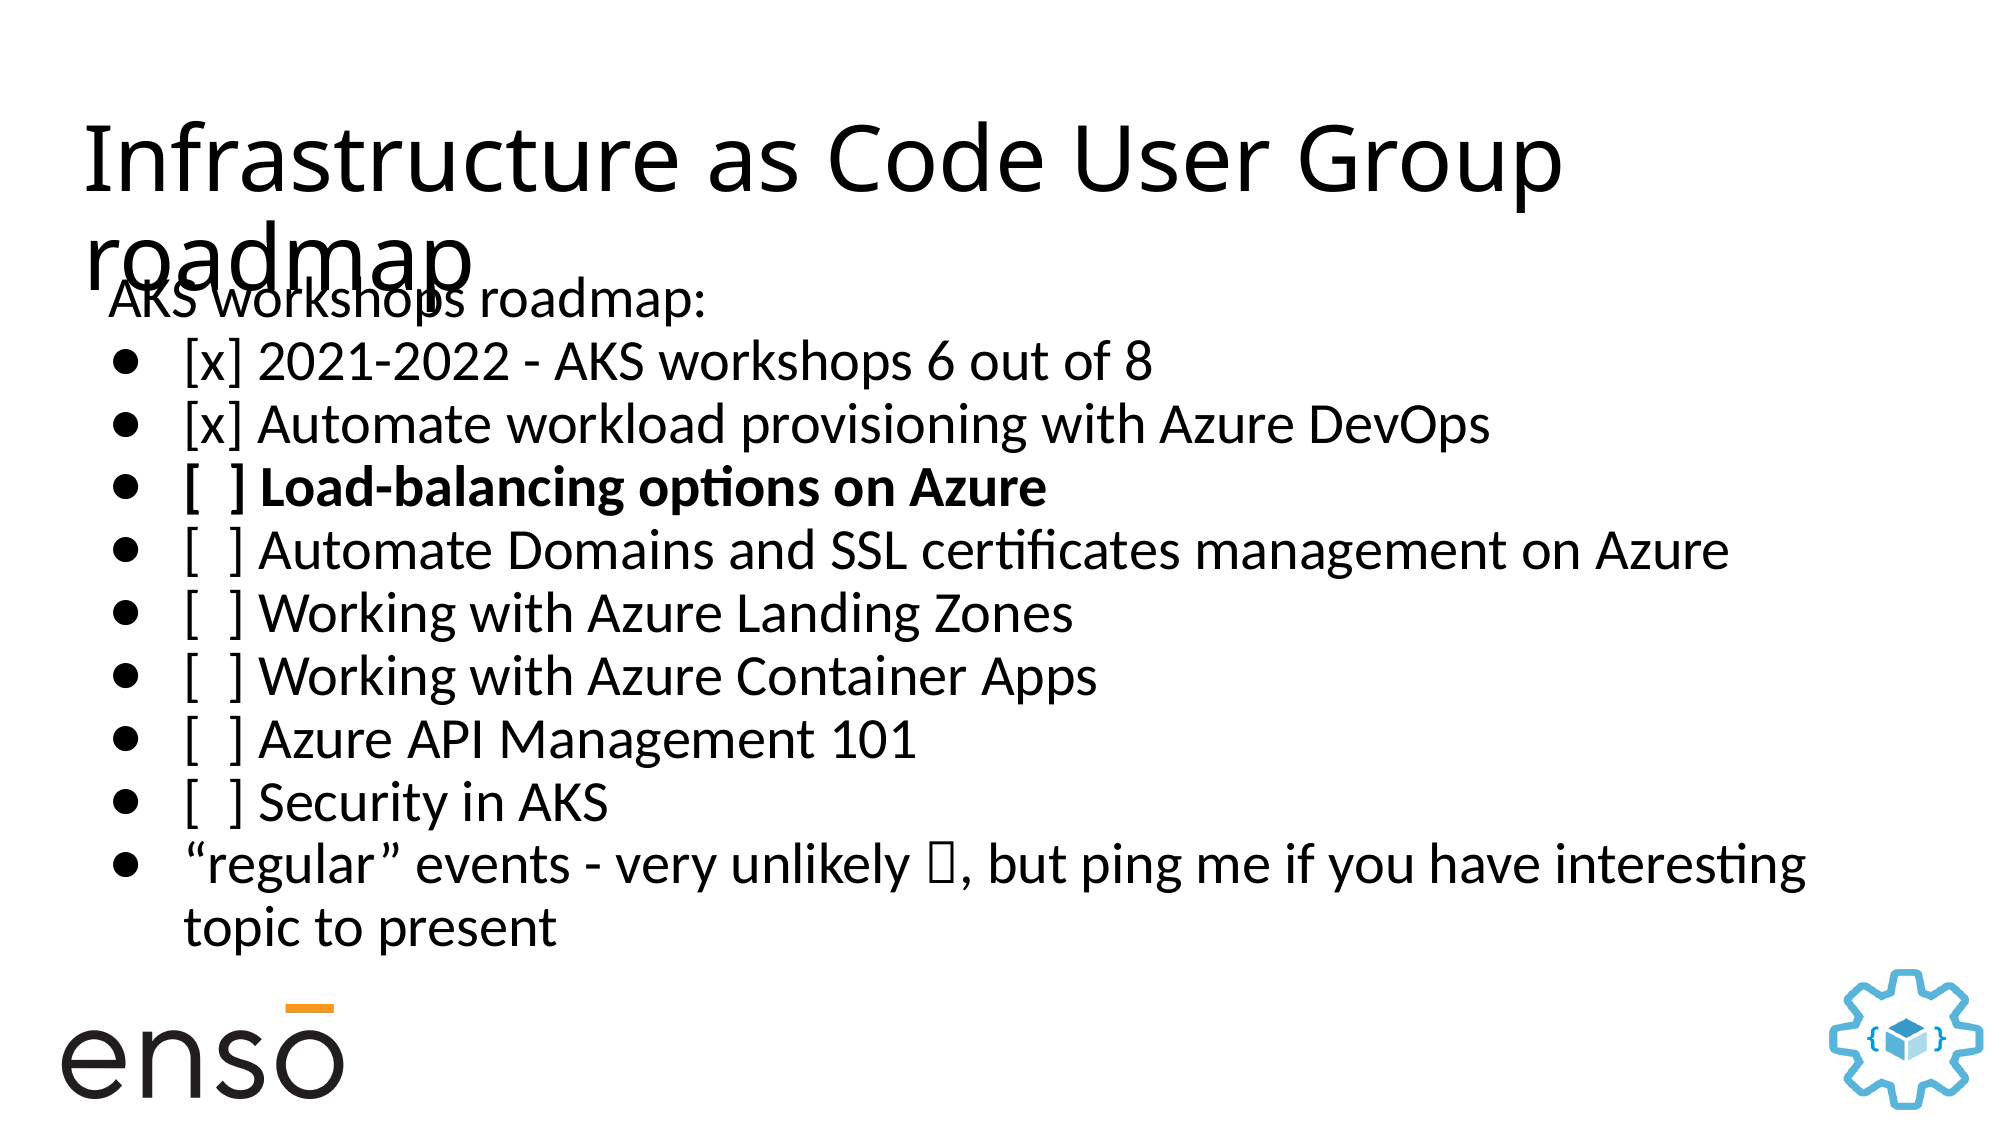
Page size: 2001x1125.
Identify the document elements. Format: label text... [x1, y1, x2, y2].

picture [61, 1004, 344, 1099]
title Infrastructure as Code User Group roadmap [68, 97, 1932, 223]
list AKS workshops roadmap: [x] 2021-2022 - AKS workshops 6 out of 8 [x] Automate workload provisioning with Azure DevOps [ ] Load-balancing options on Azure [ ] Automate Domains and SSL certificates management on Azure [ ] Working with Azure Landing Zones [ ] Working with Azure Container Apps [ ] Azure API Management 101 [ ] Security in AKS “regular” events - very unlikely , but ping me if you have interesting topic to present [68, 252, 1932, 1000]
picture [1812, 953, 2000, 1125]
